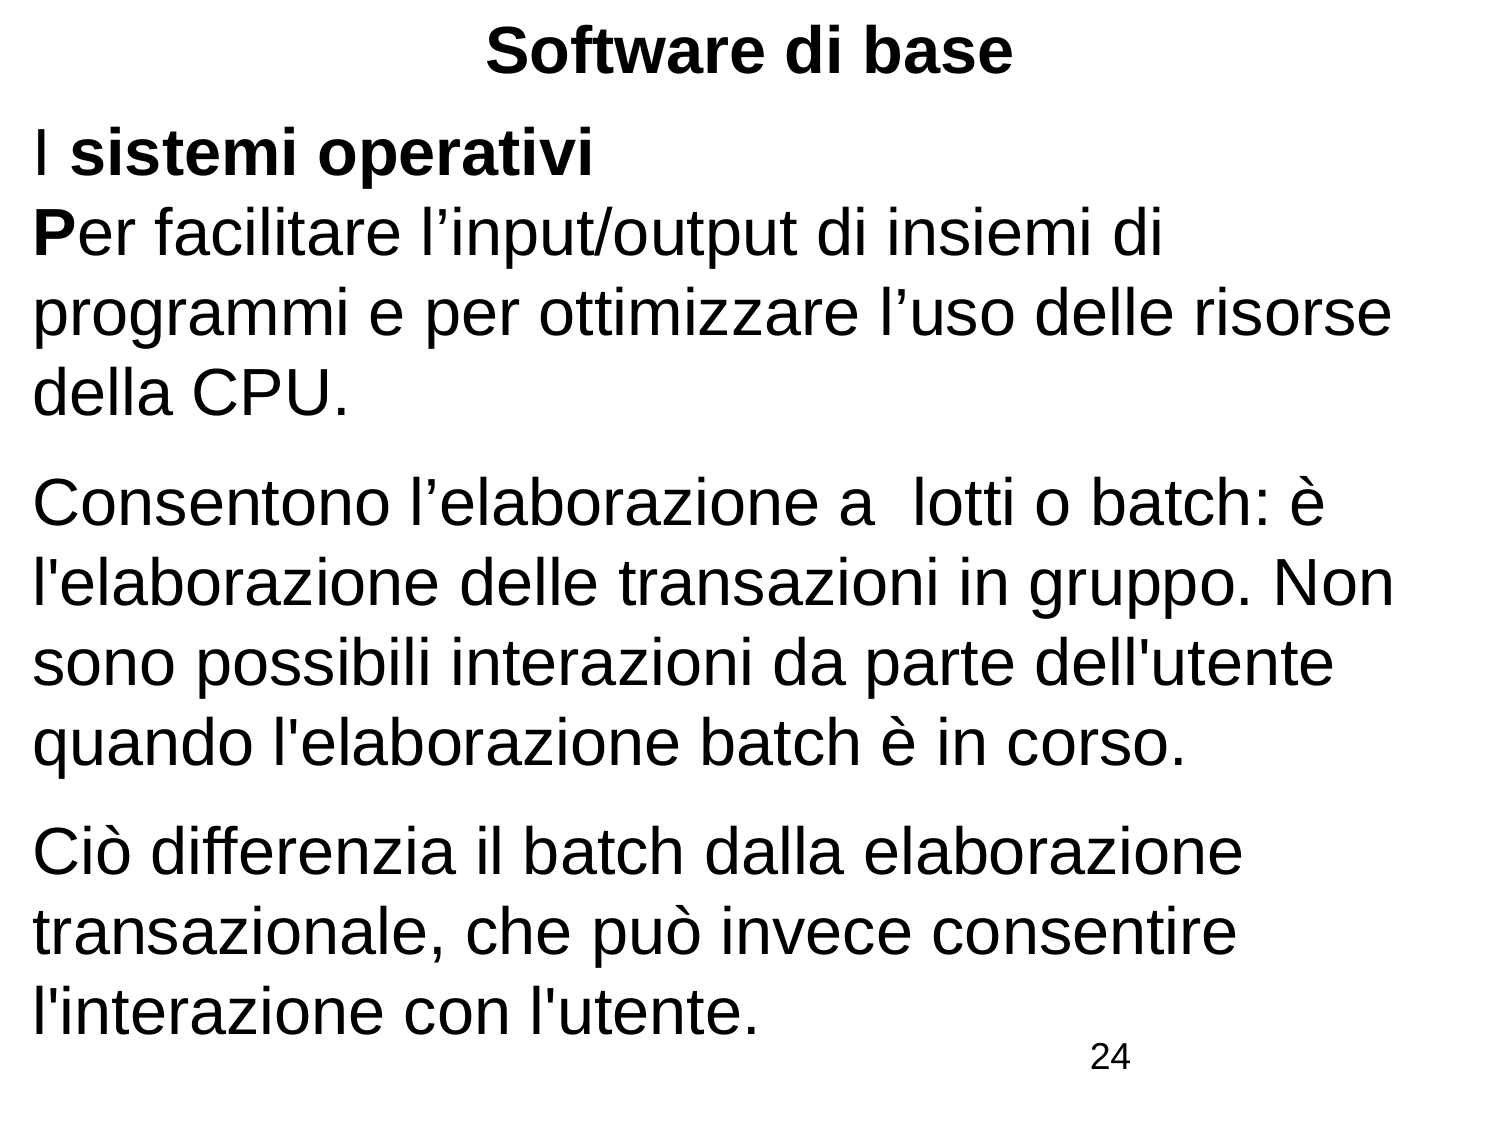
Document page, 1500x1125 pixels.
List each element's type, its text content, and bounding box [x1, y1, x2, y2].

title Software di base [75, 0, 1425, 79]
slide_number 24 [1074, 1024, 1425, 1103]
list I sistemi operativi Per facilitare l’input/output di insiemi di programmi e per ottimizzare l’uso delle risorse della CPU. Consentono l’elaborazione a lotti o batch: è l'elaborazione delle transazioni in gruppo. Non sono possibili interazioni da parte dell'utente quando l'elaborazione batch è in corso. Ciò differenzia il batch dalla elaborazione transazionale, che può invece consentire l'interazione con l'utente. [0, 101, 1425, 1071]
